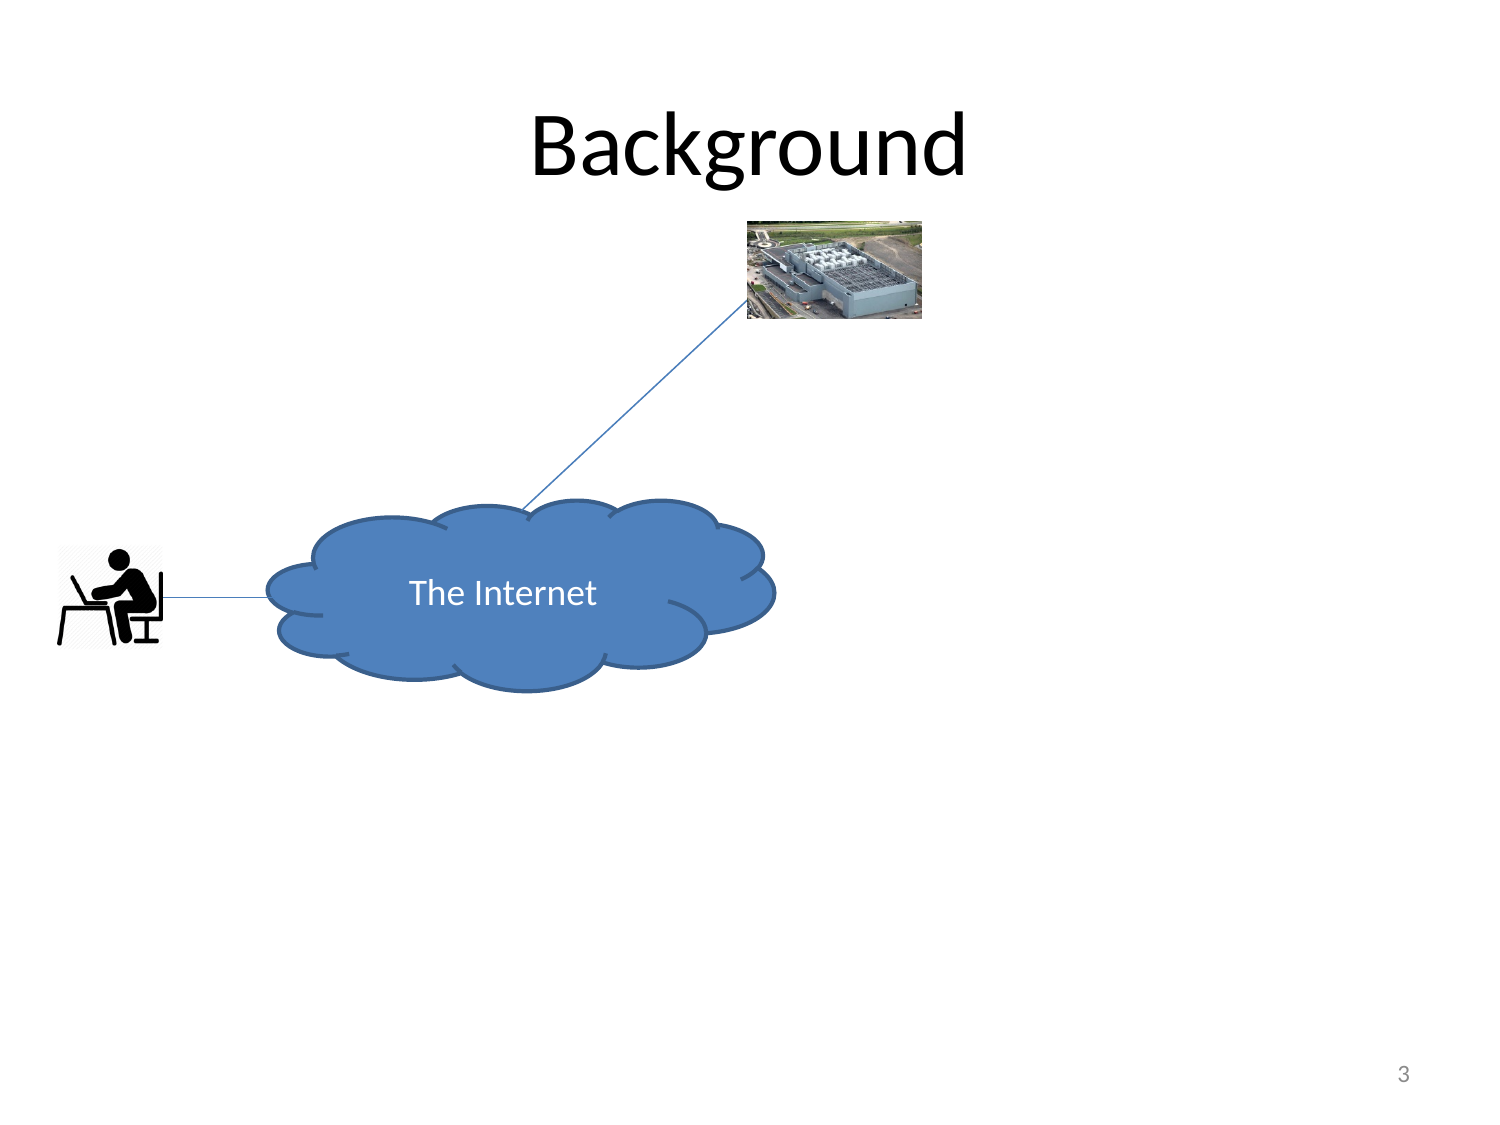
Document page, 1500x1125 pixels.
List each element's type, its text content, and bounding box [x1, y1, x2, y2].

text_box The Internet [265, 503, 777, 694]
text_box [520, 274, 775, 512]
picture [57, 544, 163, 651]
title Background [75, 45, 1425, 233]
slide_number 3 [1074, 1042, 1425, 1103]
picture [747, 221, 922, 320]
